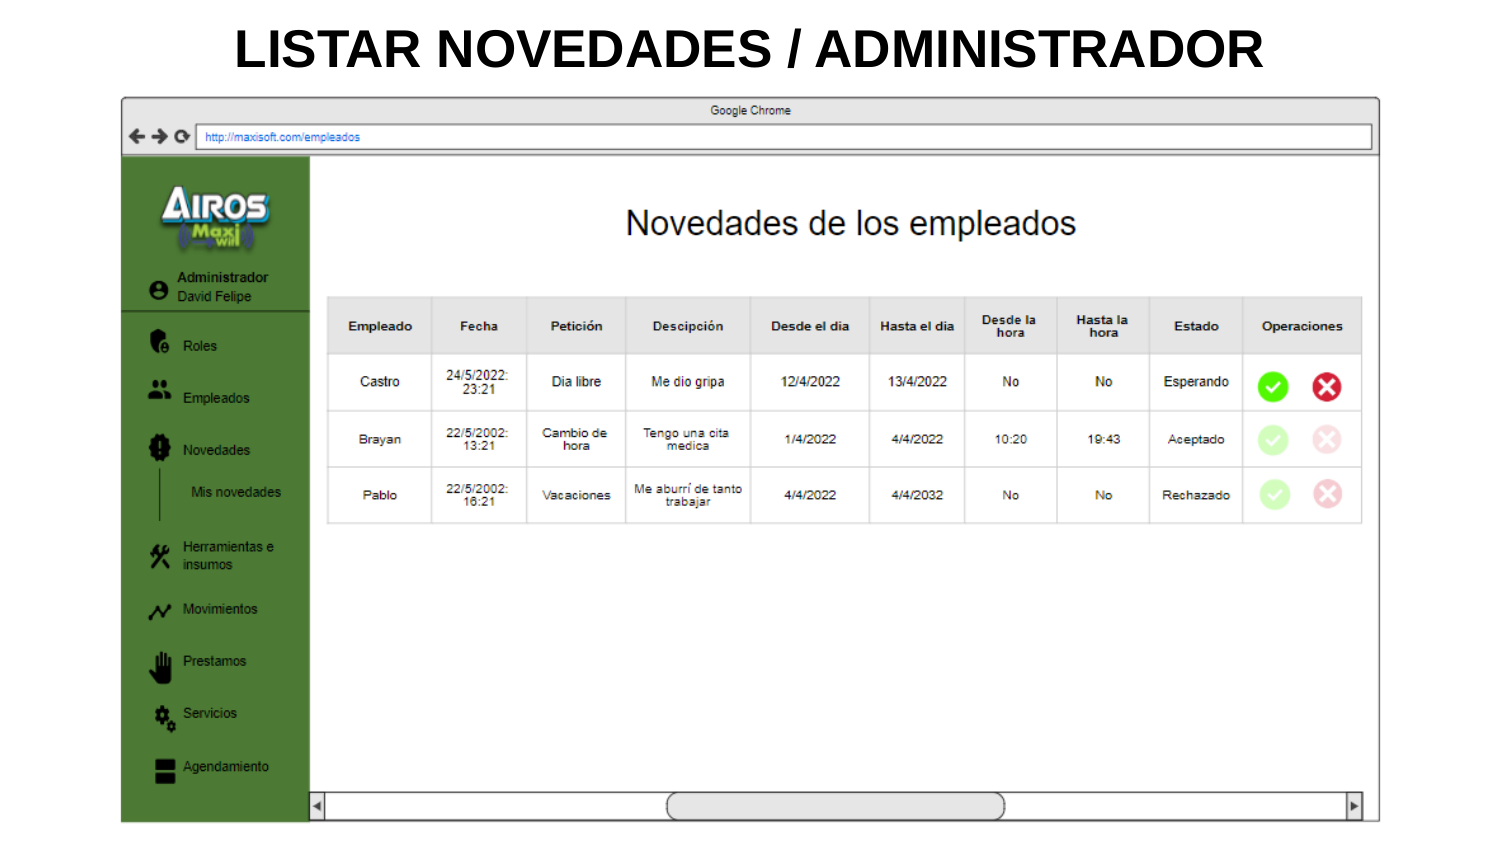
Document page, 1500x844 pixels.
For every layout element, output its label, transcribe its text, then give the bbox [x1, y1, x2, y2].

title LISTAR NOVEDADES / ADMINISTRADOR [51, 0, 1449, 94]
picture [116, 93, 1384, 827]
